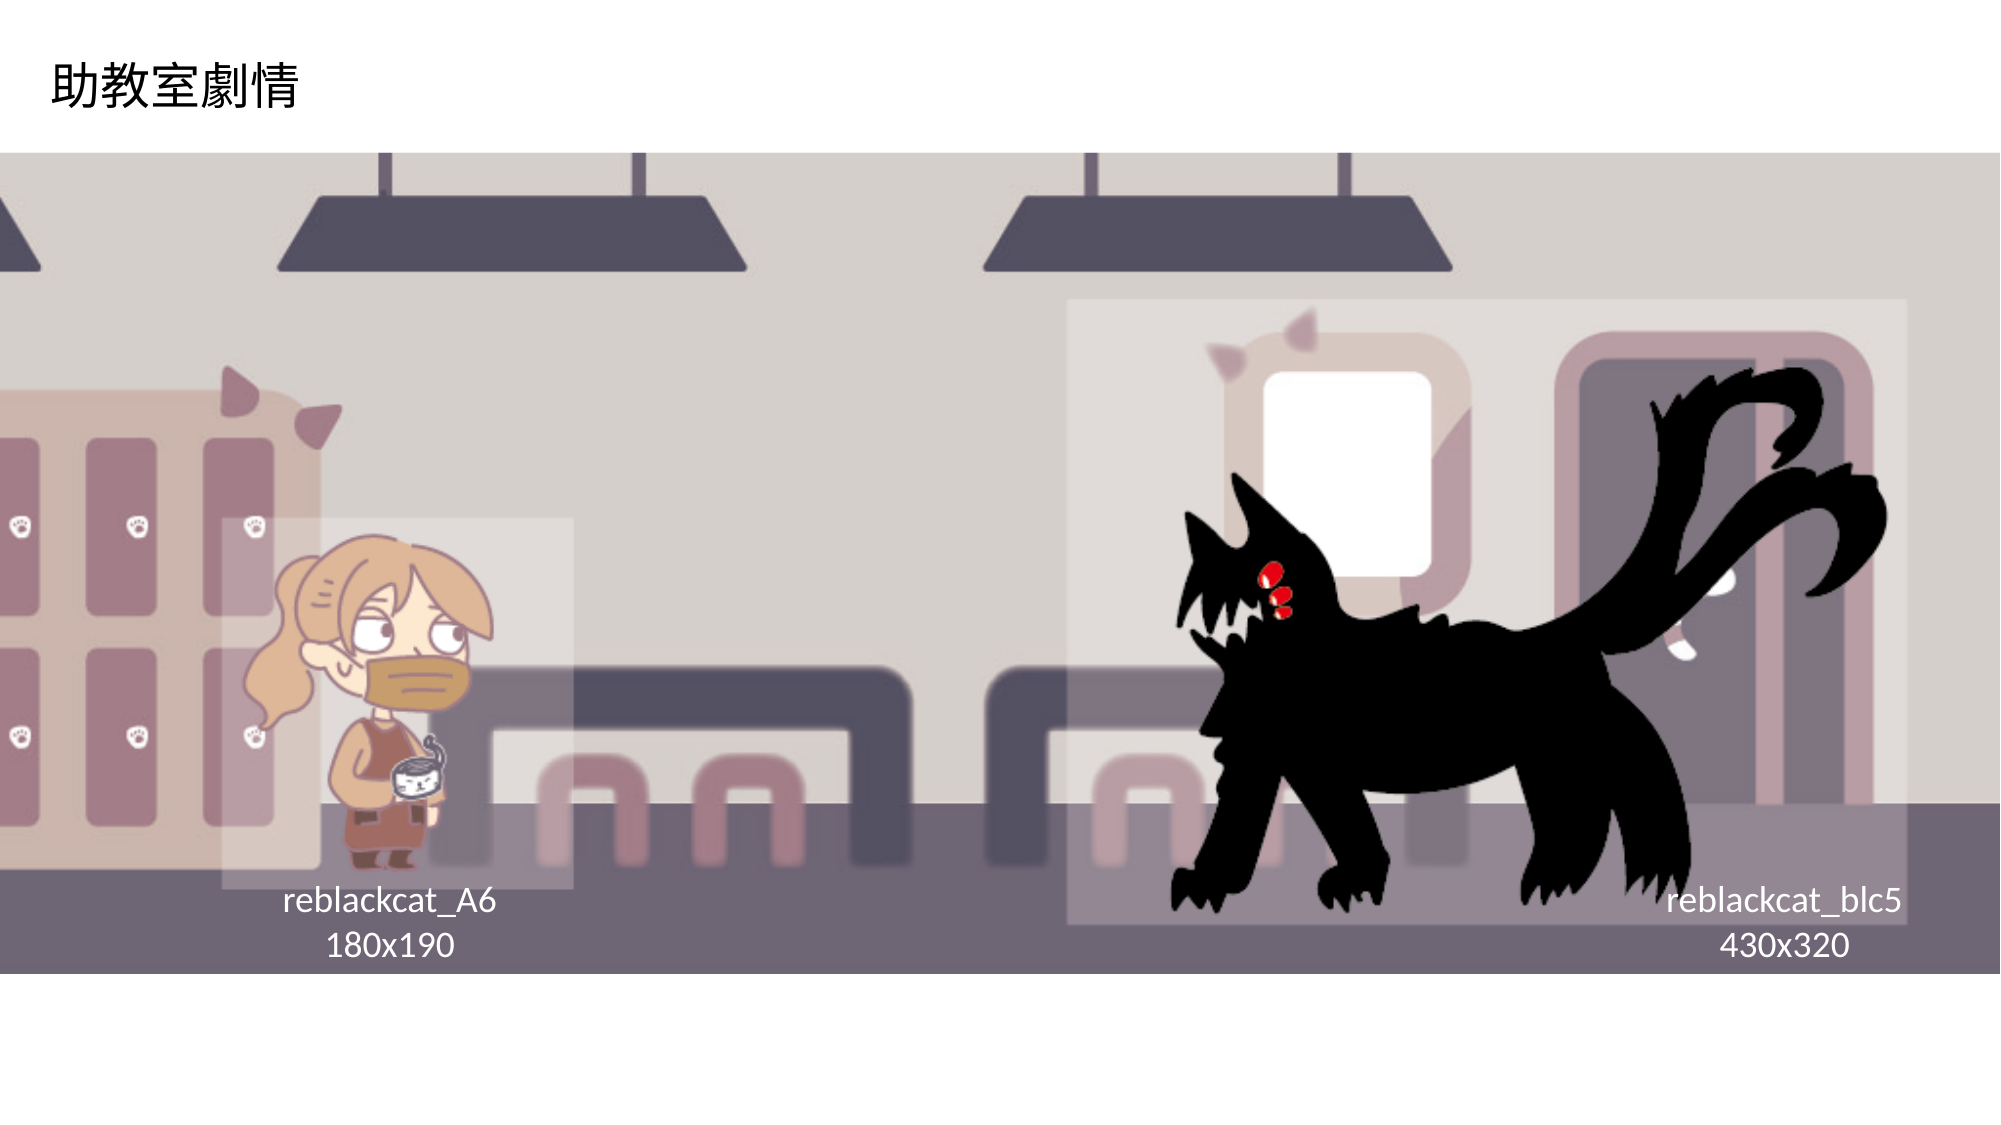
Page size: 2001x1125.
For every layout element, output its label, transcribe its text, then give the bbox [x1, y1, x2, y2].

title 助教室劇情 [35, 32, 1761, 146]
picture [0, 151, 2000, 974]
